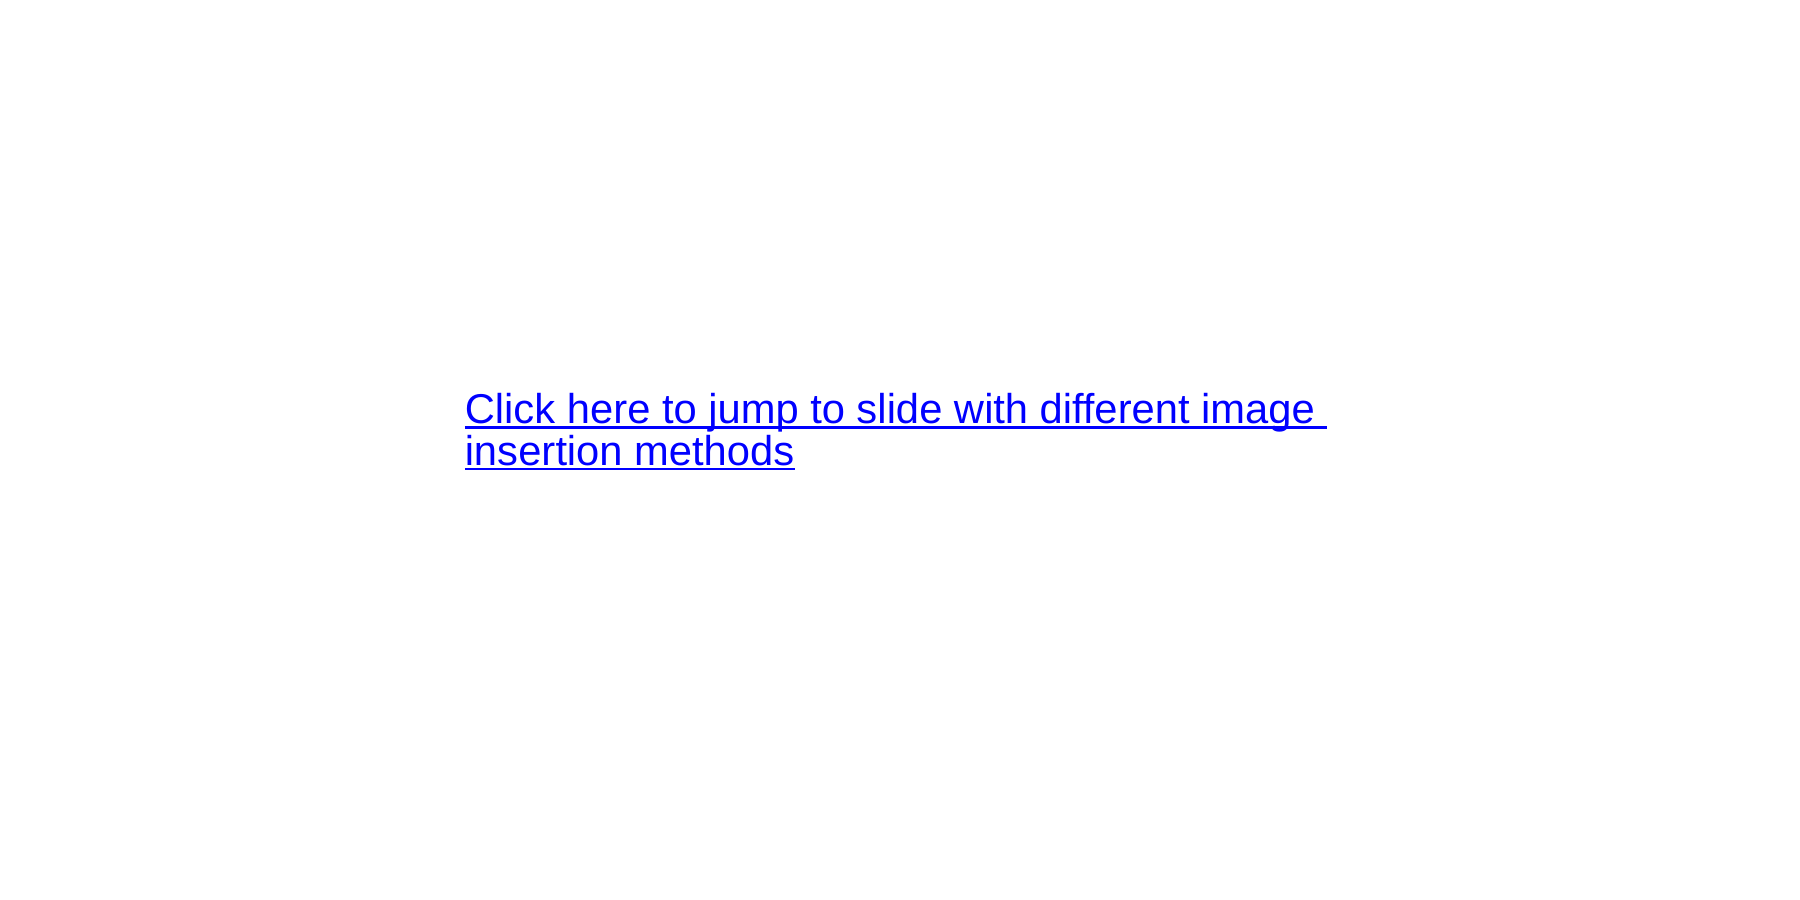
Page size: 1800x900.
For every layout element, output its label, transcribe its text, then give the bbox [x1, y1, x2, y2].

text_box Click here to jump to slide with different image insertion methods [449, 374, 1350, 525]
